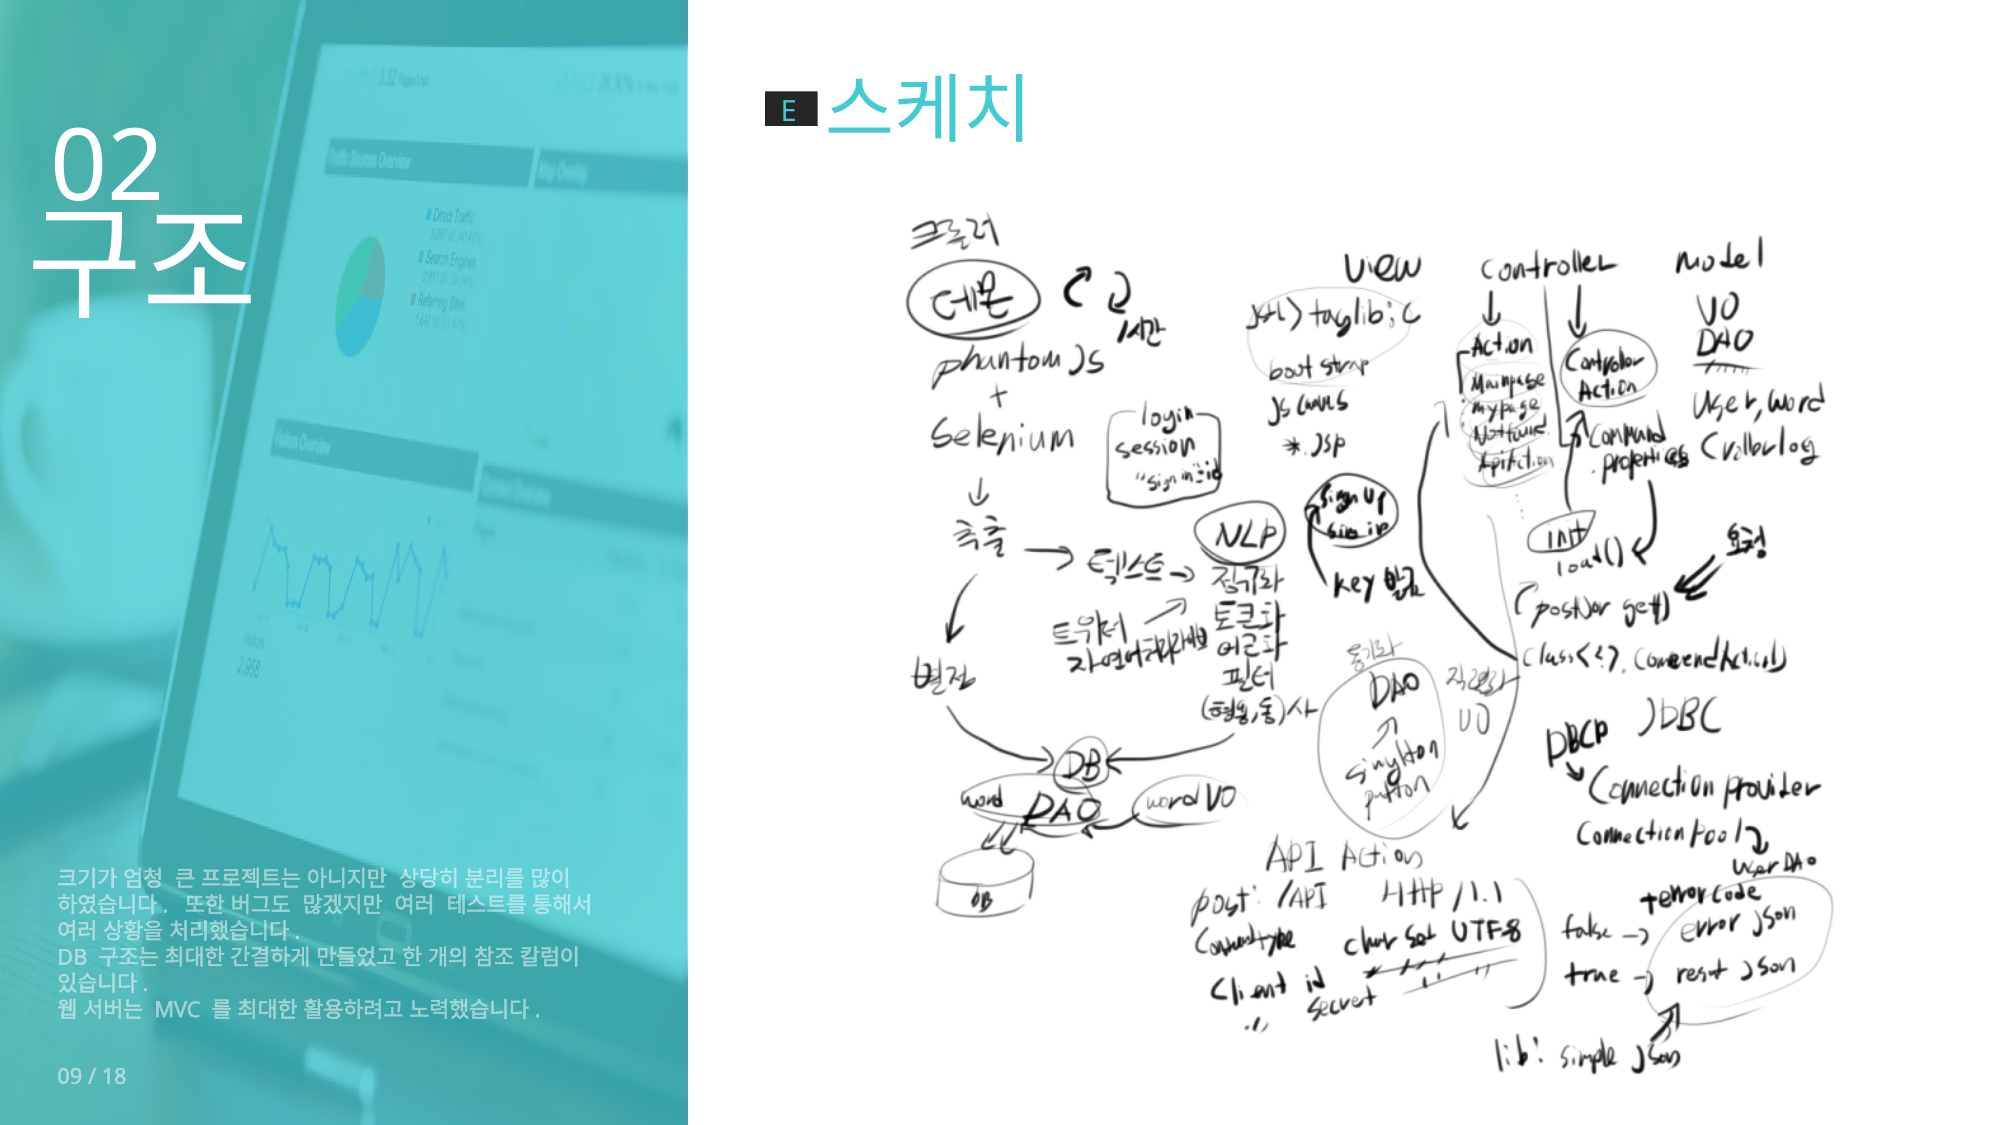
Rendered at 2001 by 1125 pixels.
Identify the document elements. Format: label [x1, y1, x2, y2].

picture [0, 0, 688, 1125]
text_box [758, 54, 1037, 161]
picture [901, 161, 1839, 1098]
